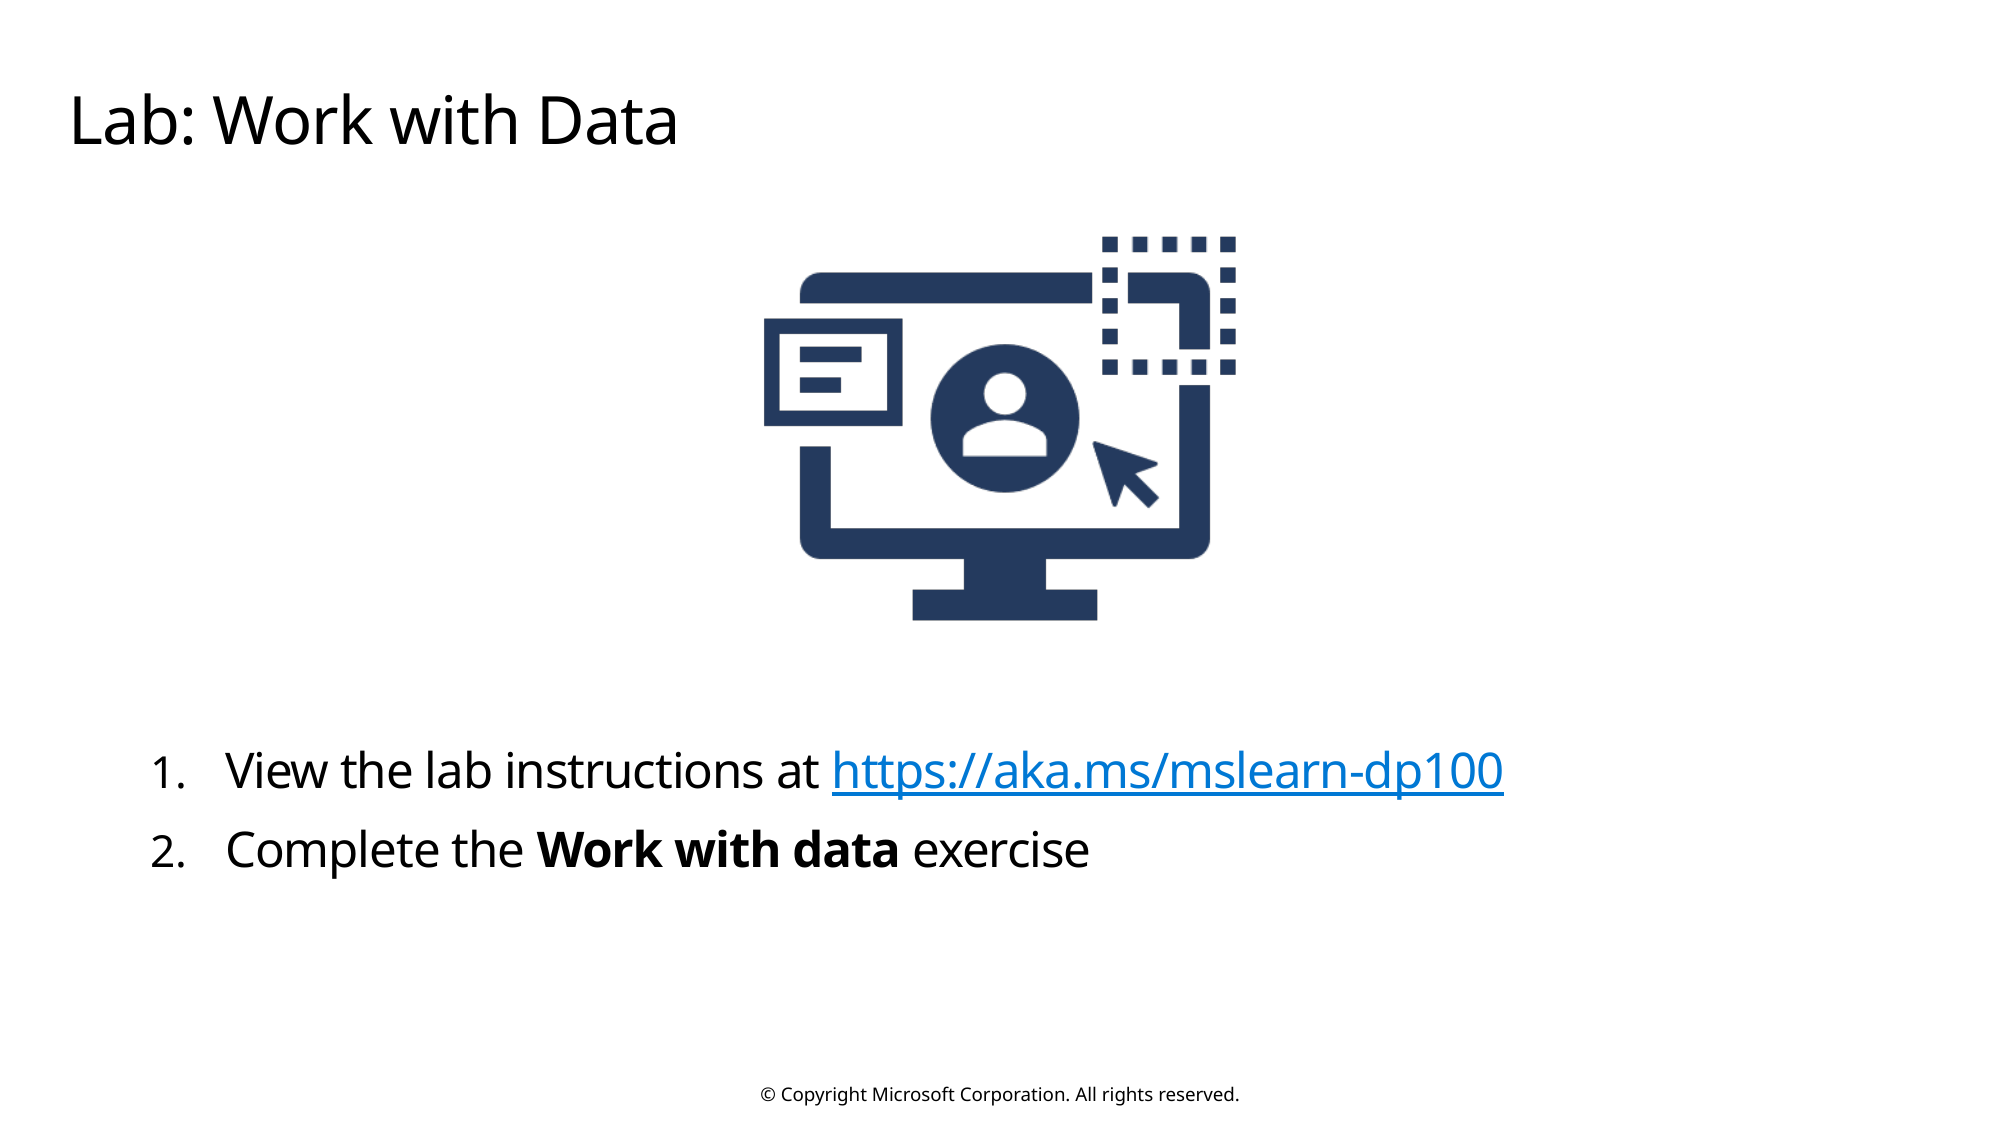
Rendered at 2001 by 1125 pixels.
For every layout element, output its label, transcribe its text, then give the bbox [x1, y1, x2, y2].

text_box View the lab instructions at https://aka.ms/mslearn-dp100 Complete the Work with data exercise [150, 732, 1816, 886]
title Lab: Work with Data [68, 72, 1930, 184]
picture [754, 195, 1246, 687]
